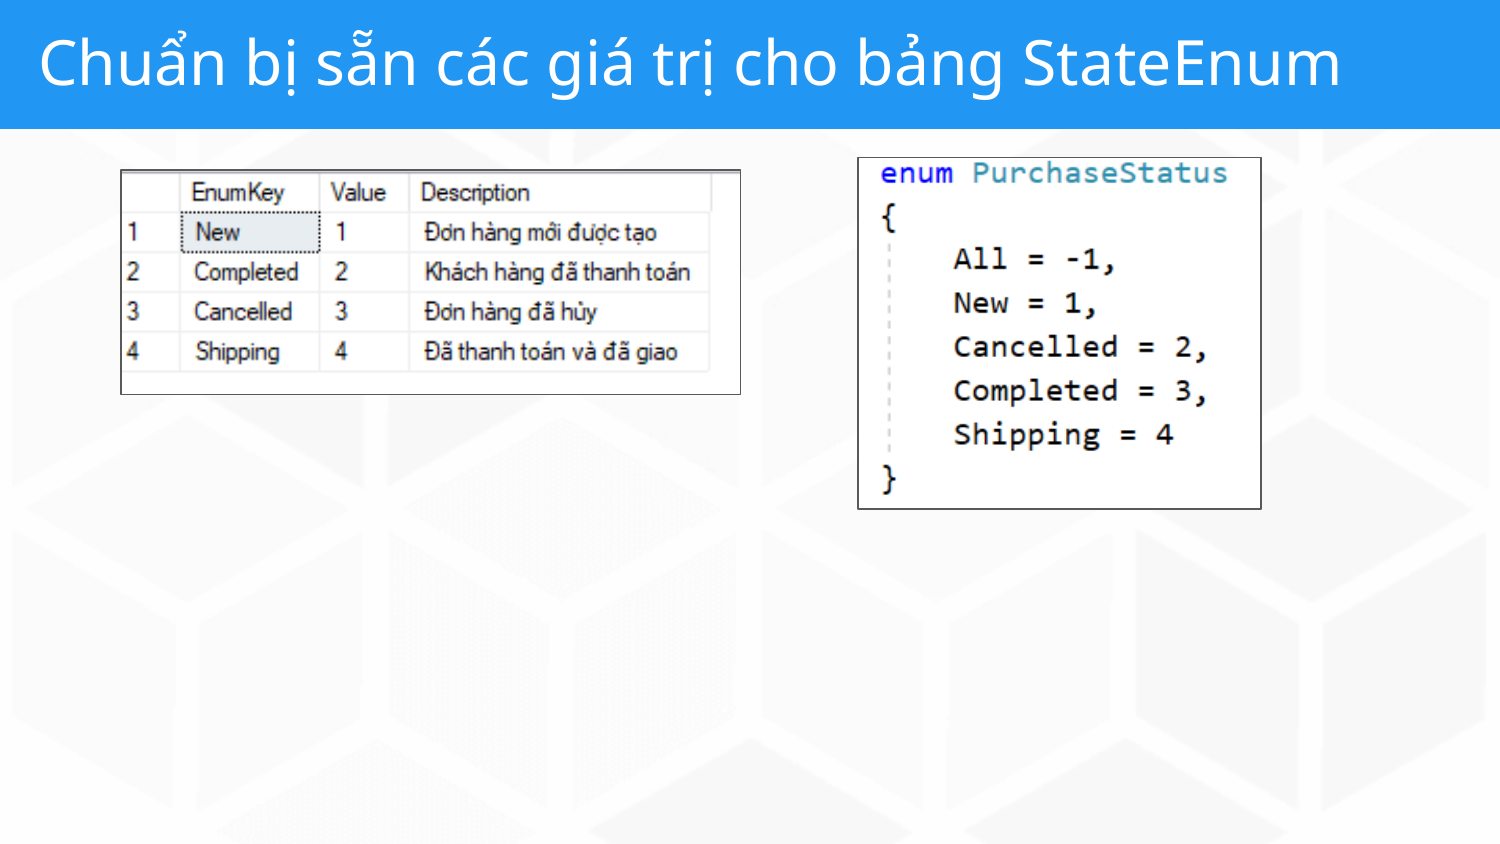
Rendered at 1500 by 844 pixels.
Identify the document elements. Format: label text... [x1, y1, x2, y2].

picture [0, 129, 1500, 844]
title Chuẩn bị sẵn các giá trị cho bảng StateEnum [23, 0, 1500, 122]
